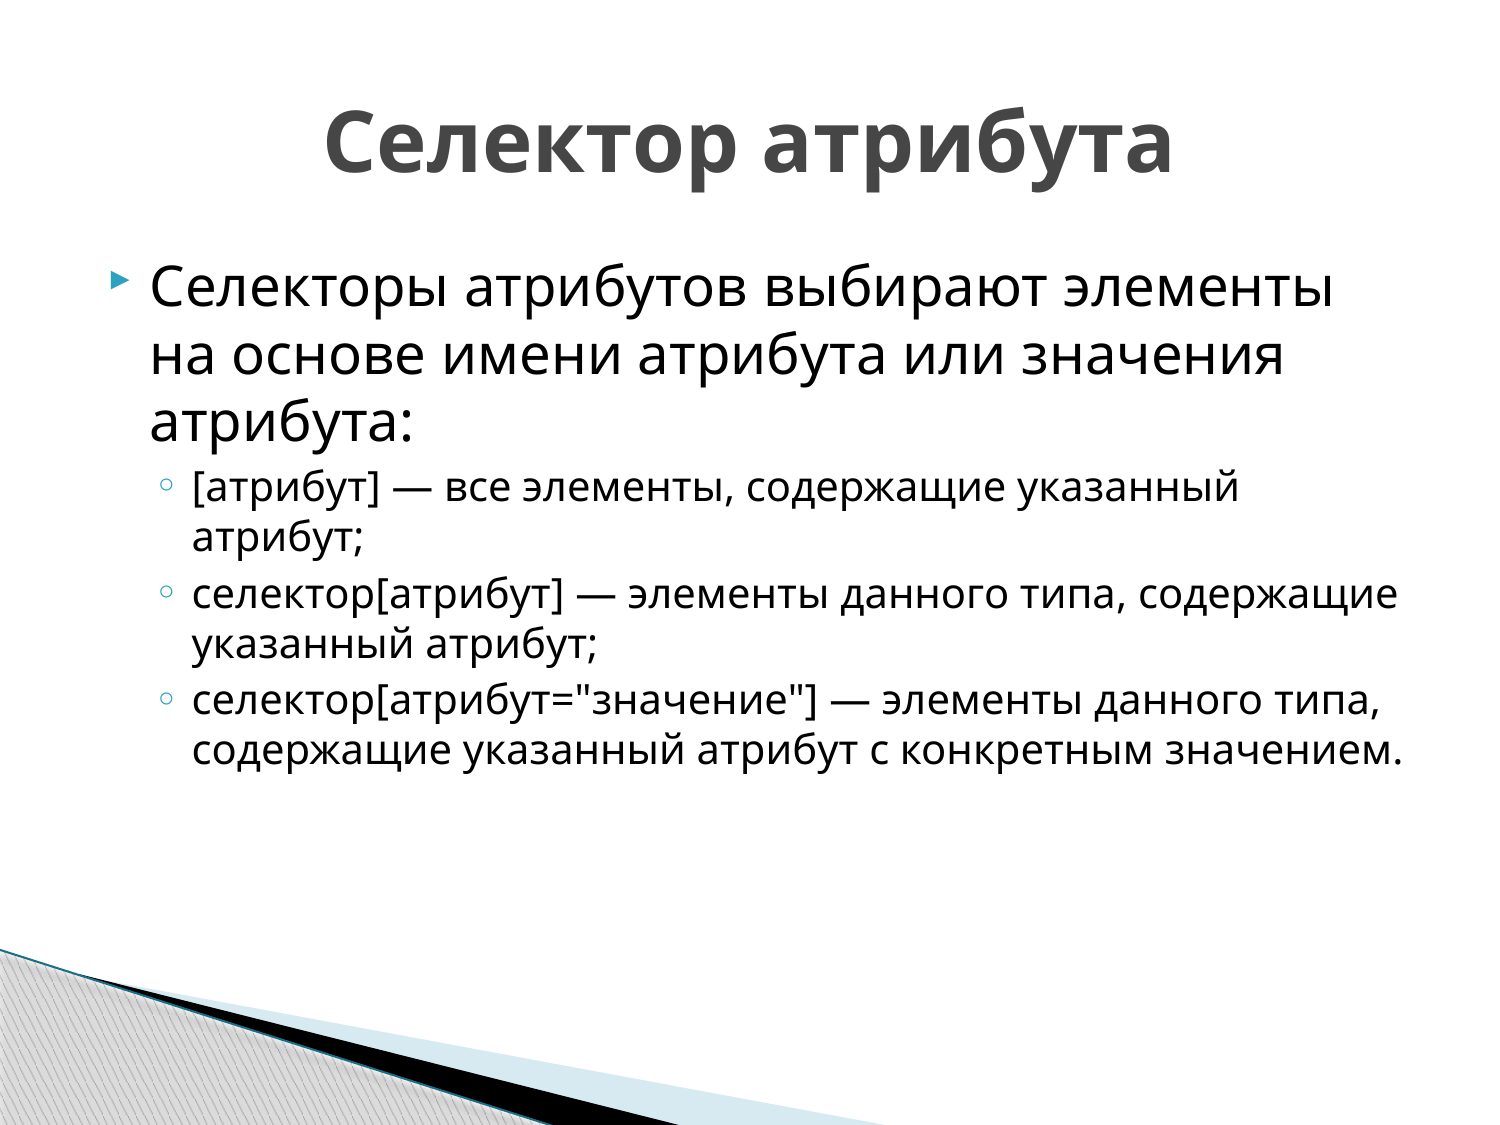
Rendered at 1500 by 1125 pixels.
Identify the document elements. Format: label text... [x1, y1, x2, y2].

title Селектор атрибута [75, 45, 1425, 233]
list Селекторы атрибутов выбирают элементы на основе имени атрибута или значения атрибута: [атрибут] — все элементы, содержащие указанный атрибут; селектор[атрибут] — элементы данного типа, содержащие указанный атрибут; селектор[атрибут="значение"] — элементы данного типа, содержащие указанный атрибут с конкретным значением. [75, 243, 1425, 986]
